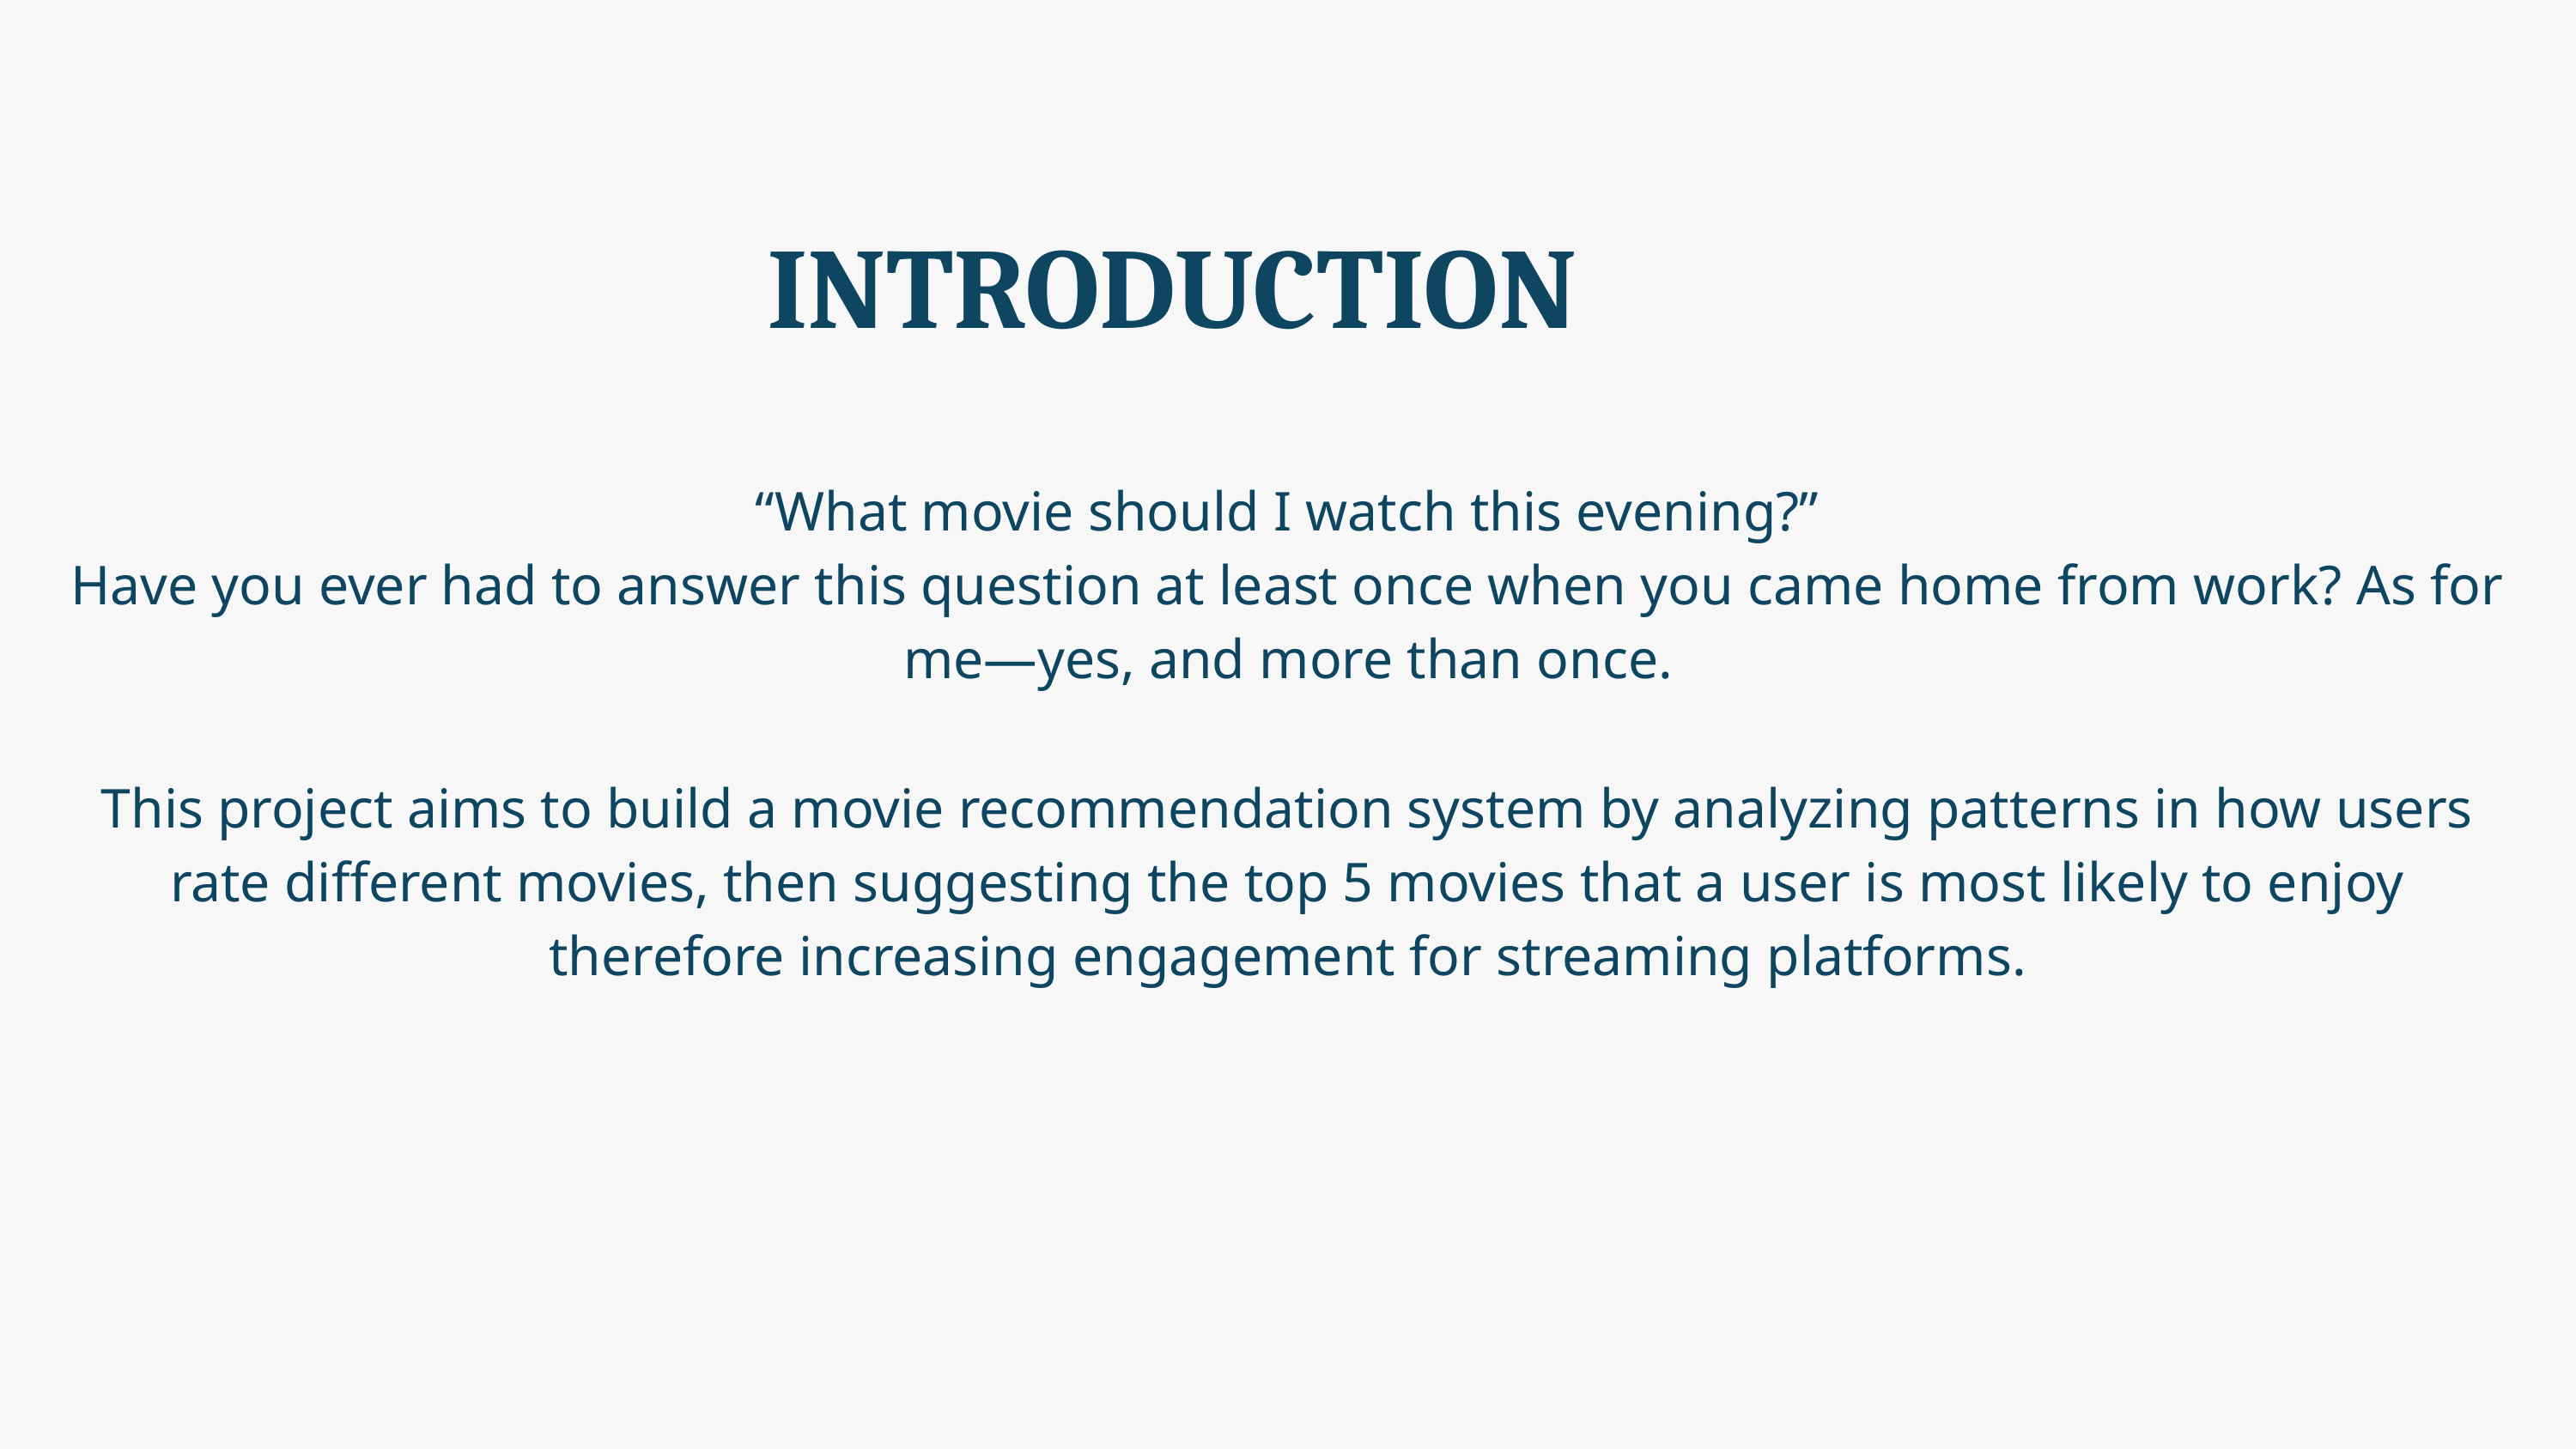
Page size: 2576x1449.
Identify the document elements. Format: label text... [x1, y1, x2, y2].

title INTRODUCTION [765, 211, 1929, 456]
text_box “What movie should I watch this evening?” Have you ever had to answer this question at least once when you came home from work? As for me—yes, and more than once. This project aims to build a movie recommendation system by analyzing patterns in how users rate different movies, then suggesting the top 5 movies that a user is most likely to enjoy therefore increasing engagement for streaming platforms. [58, 464, 2518, 987]
